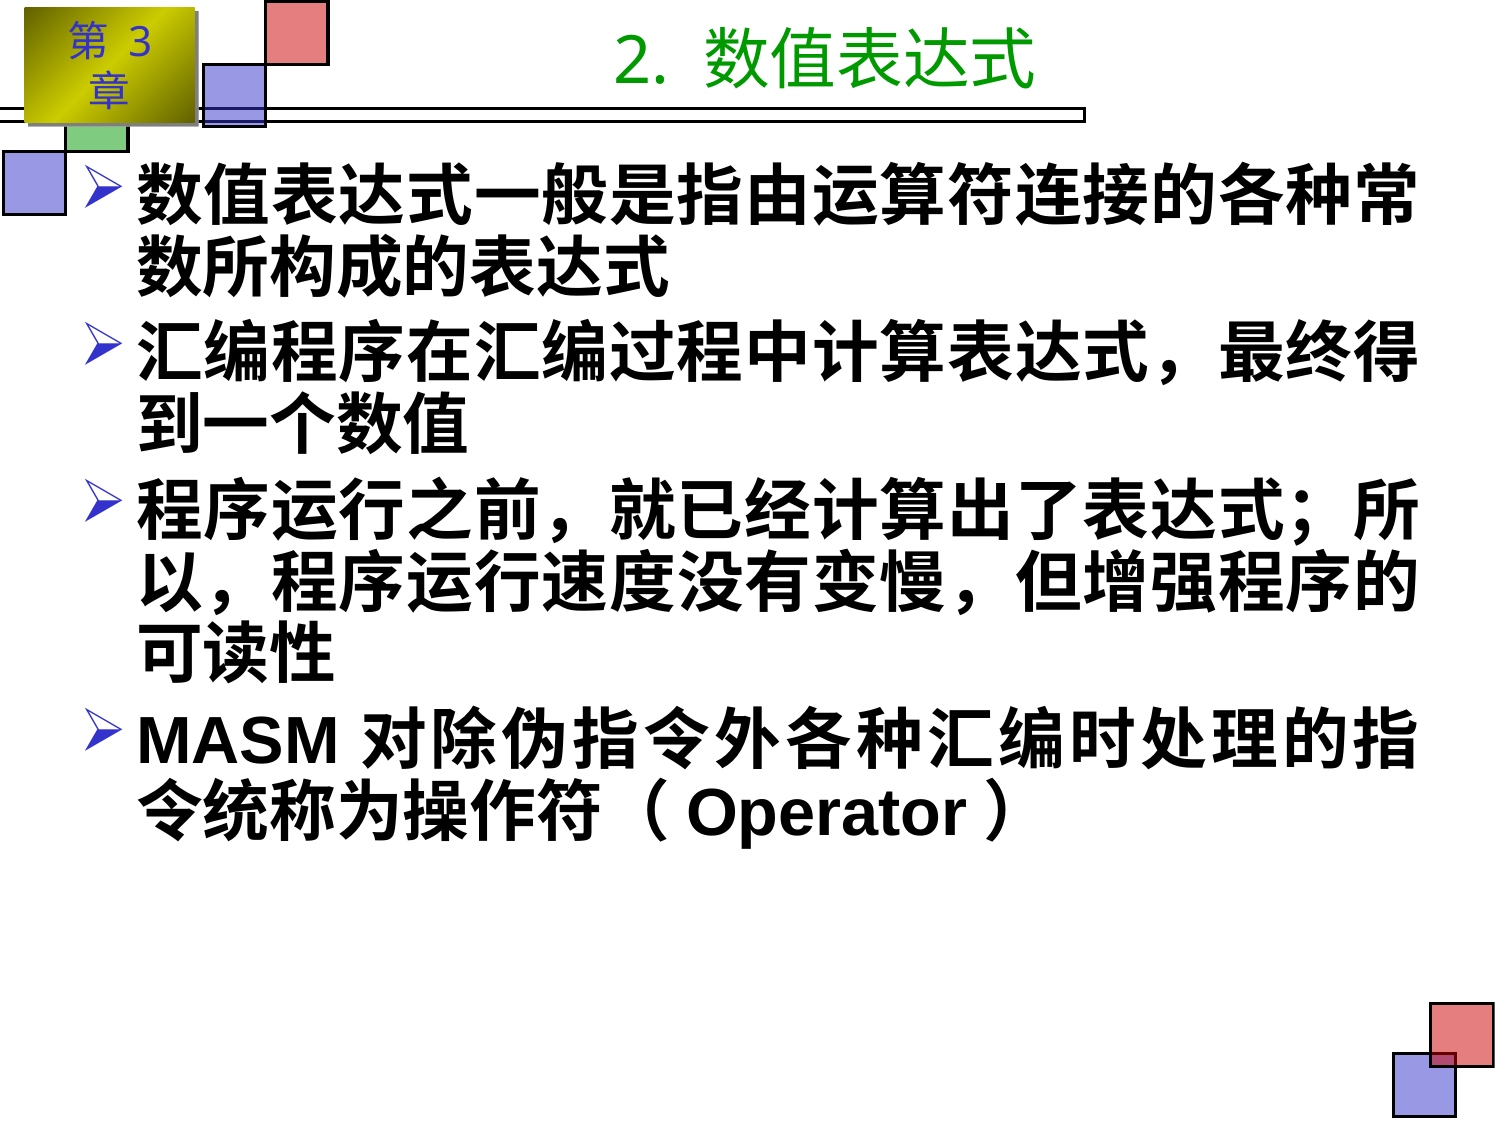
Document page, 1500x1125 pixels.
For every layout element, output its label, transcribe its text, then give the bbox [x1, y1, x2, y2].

list 数值表达式一般是指由运算符连接的各种常数所构成的表达式 汇编程序在汇编过程中计算表达式，最终得到一个数值 程序运行之前，就已经计算出了表达式；所以，程序运行速度没有变慢，但增强程序的可读性 MASM对除伪指令外各种汇编时处理的指令统称为操作符（Operator） [64, 154, 1436, 1053]
title 2. 数值表达式 [331, 12, 1319, 102]
